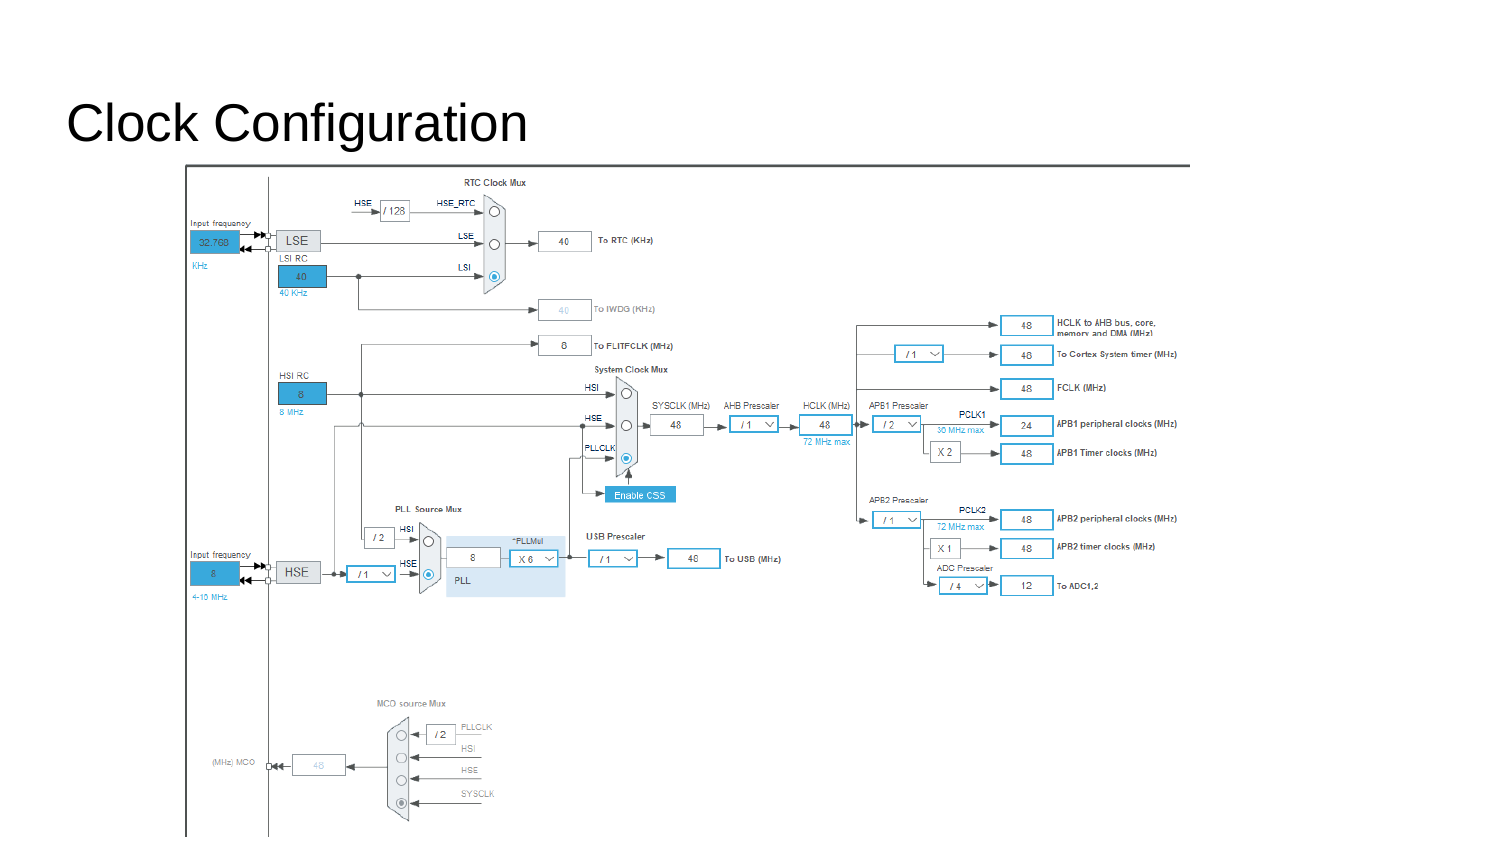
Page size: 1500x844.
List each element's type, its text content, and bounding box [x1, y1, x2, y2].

picture [177, 159, 1190, 837]
title Clock Configuration [51, 72, 1449, 167]
